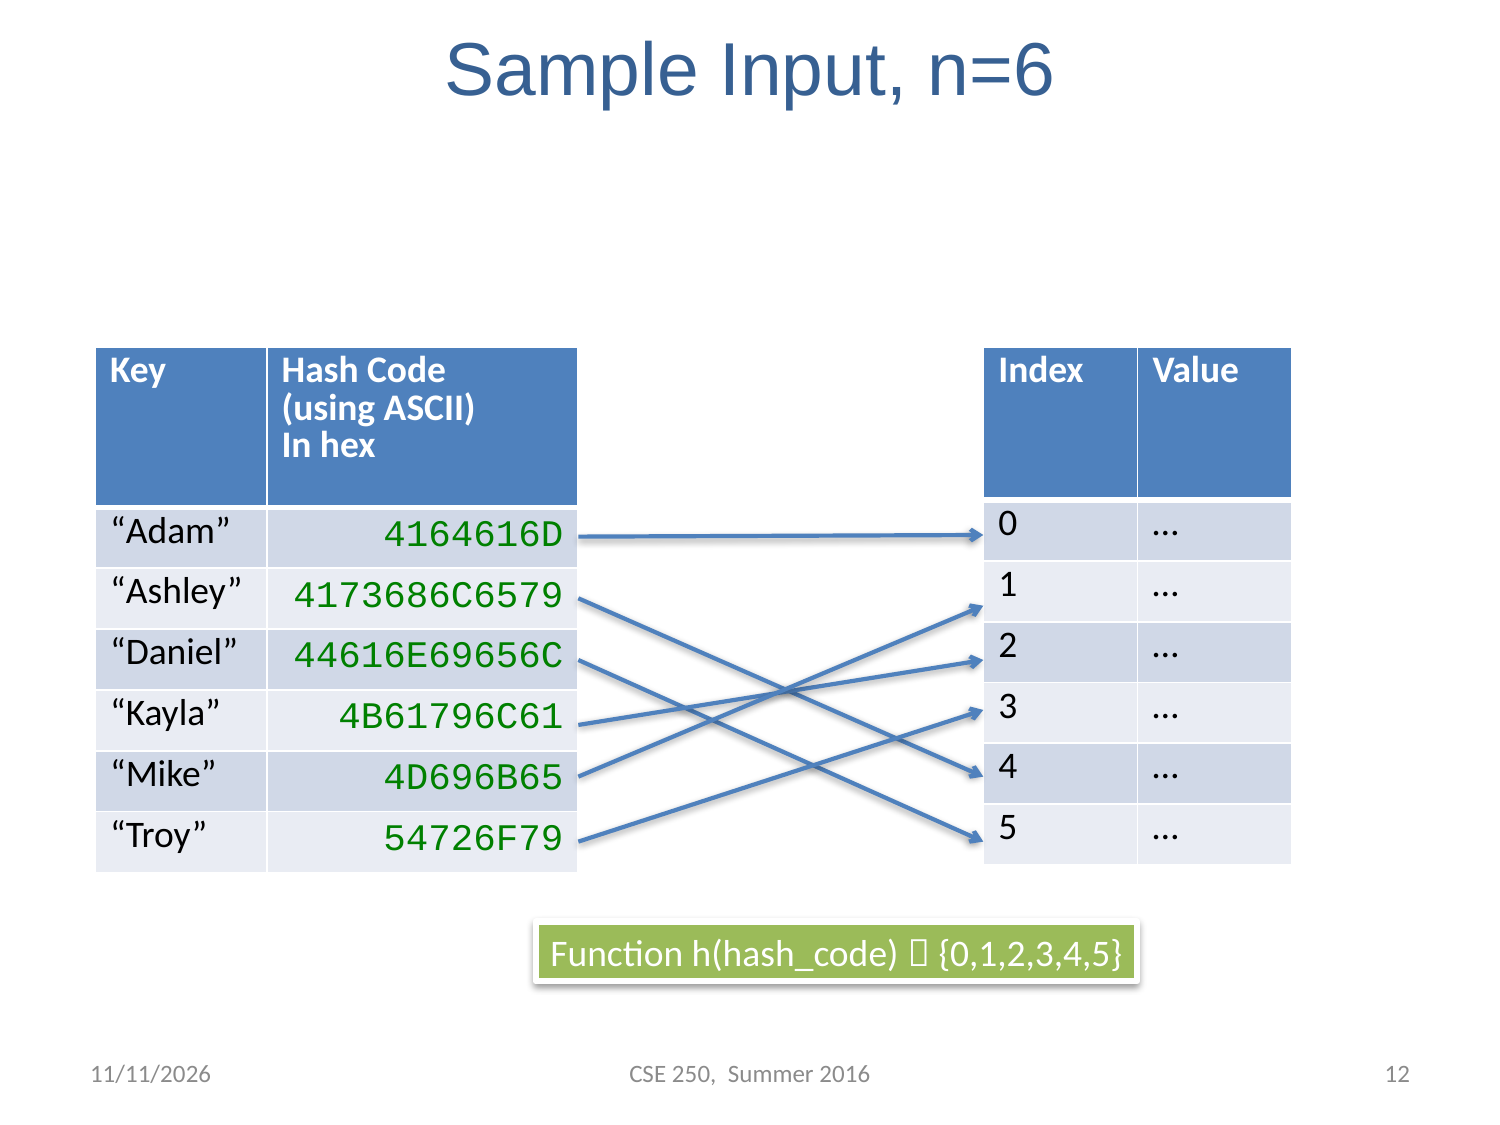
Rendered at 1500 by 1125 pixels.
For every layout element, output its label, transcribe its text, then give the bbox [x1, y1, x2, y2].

table_cell … [1138, 503, 1291, 560]
title Sample Input, n=6 [0, 10, 1500, 121]
table_header Key [96, 348, 266, 505]
slide_number 11 [1074, 1042, 1425, 1103]
table_cell “Daniel” [96, 630, 266, 689]
table_cell “Mike” [96, 752, 266, 811]
table_cell 4164616D [268, 510, 577, 567]
table_cell … [1138, 744, 1291, 803]
table_cell 0 [984, 503, 1137, 560]
table_cell 2 [988, 623, 1137, 682]
table_header Value [1138, 348, 1291, 497]
table_cell “Troy” [96, 812, 266, 872]
table_cell 4 [988, 744, 1137, 803]
table_cell … [1138, 623, 1291, 682]
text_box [578, 605, 984, 709]
table_cell 4D696B65 [268, 752, 571, 811]
table_cell “Kayla” [96, 691, 266, 750]
table_cell 54726F79 [268, 812, 577, 872]
table_cell “Ashley” [96, 569, 266, 628]
table_cell … [1138, 562, 1291, 621]
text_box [578, 598, 984, 605]
footer CSE 250, Summer 2016 [438, 1042, 1062, 1103]
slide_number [75, 1042, 425, 1103]
table_cell 4173686C6579 [268, 569, 577, 628]
table_cell 4B61796C61 [268, 691, 570, 750]
text_box Function h(hash_code)  {0,1,2,3,4,5} [533, 918, 1140, 984]
table_cell “Adam” [96, 510, 266, 567]
table_header Hash Code (using ASCII) In hex [268, 348, 577, 505]
table_cell 44616E69656C [268, 630, 571, 689]
table_header Index [984, 348, 1137, 497]
table_cell … [1138, 683, 1291, 742]
table_cell … [1138, 805, 1291, 864]
table_cell 1 [984, 562, 1137, 621]
table_cell 3 [989, 683, 1137, 742]
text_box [578, 709, 984, 842]
table_cell 5 [984, 805, 1137, 864]
